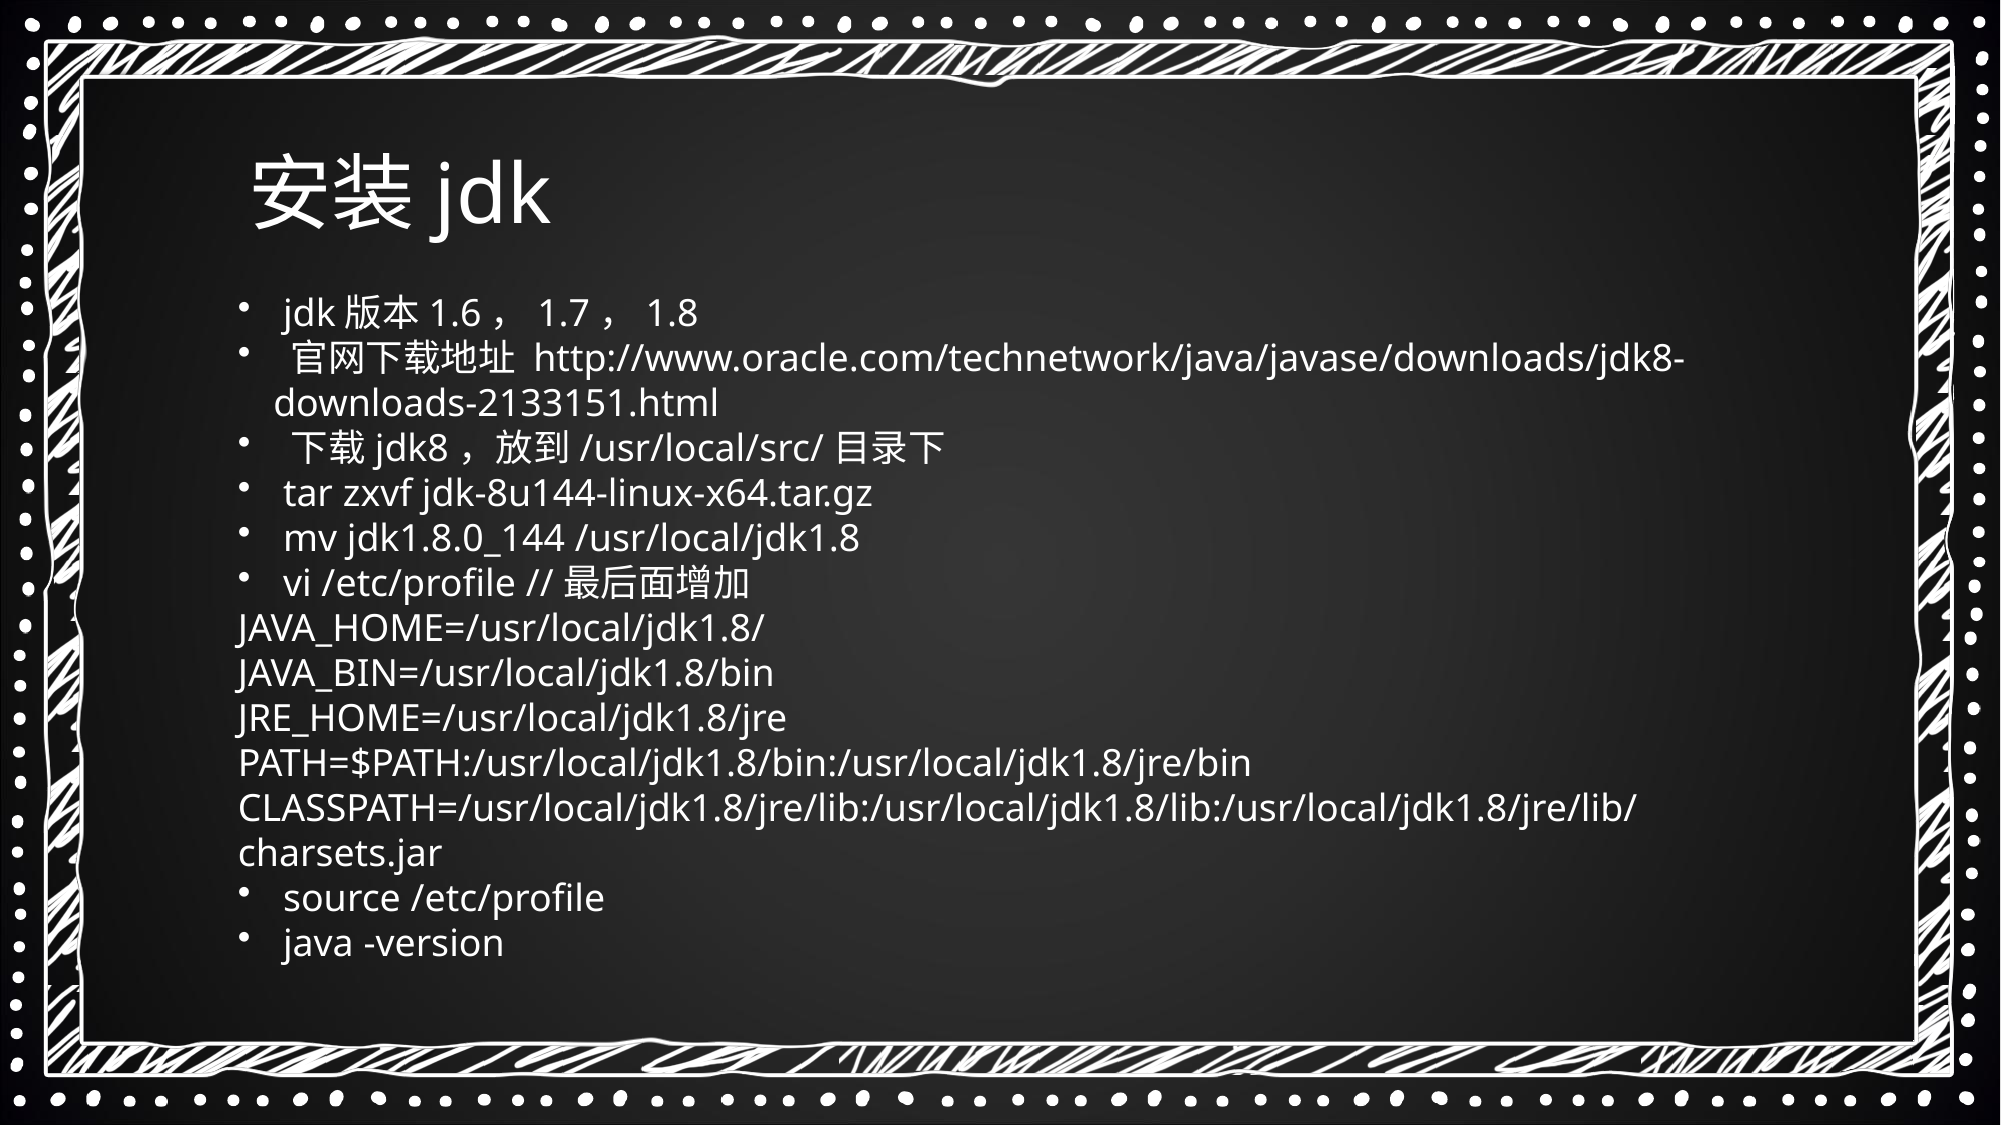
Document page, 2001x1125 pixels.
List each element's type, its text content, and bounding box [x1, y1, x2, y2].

picture [0, 0, 2001, 1125]
text_box jdk版本1.6，1.7，1.8 官网下载地址 http://www.oracle.com/technetwork/java/javase/downloads/jdk8-downloads-2133151.html 下载jdk8，放到/usr/local/src/目录下 tar zxvf jdk-8u144-linux-x64.tar.gz mv jdk1.8.0_144 /usr/local/jdk1.8 vi /etc/profile //最后面增加 JAVA_HOME=/usr/local/jdk1.8/ JAVA_BIN=/usr/local/jdk1.8/bin JRE_HOME=/usr/local/jdk1.8/jre PATH=$PATH:/usr/local/jdk1.8/bin:/usr/local/jdk1.8/jre/bin CLASSPATH=/usr/local/jdk1.8/jre/lib:/usr/local/jdk1.8/lib:/usr/local/jdk1.8/jre/lib/charsets.jar source /etc/profile java -version [230, 281, 1699, 972]
text_box 安装jdk [240, 133, 1530, 248]
